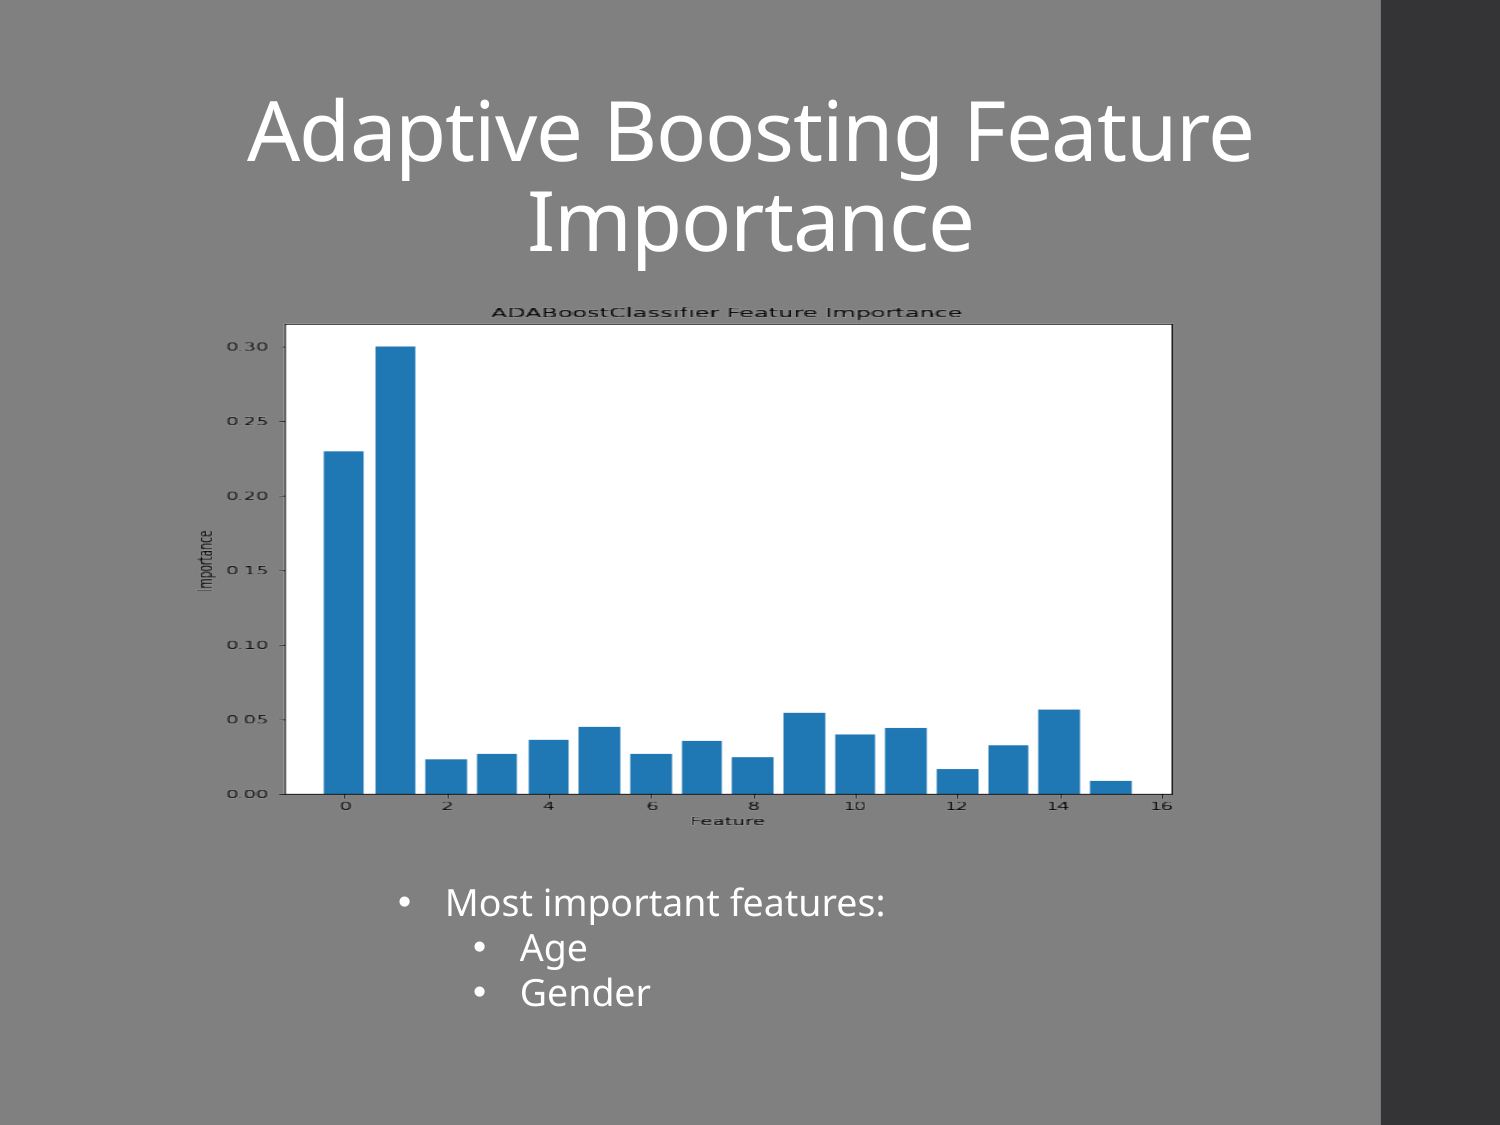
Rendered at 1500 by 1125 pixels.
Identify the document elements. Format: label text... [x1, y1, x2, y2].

text_box Most important features: Age Gender [383, 871, 901, 1022]
title Adaptive Boosting Feature Importance [155, 60, 1348, 278]
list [182, 299, 1188, 835]
